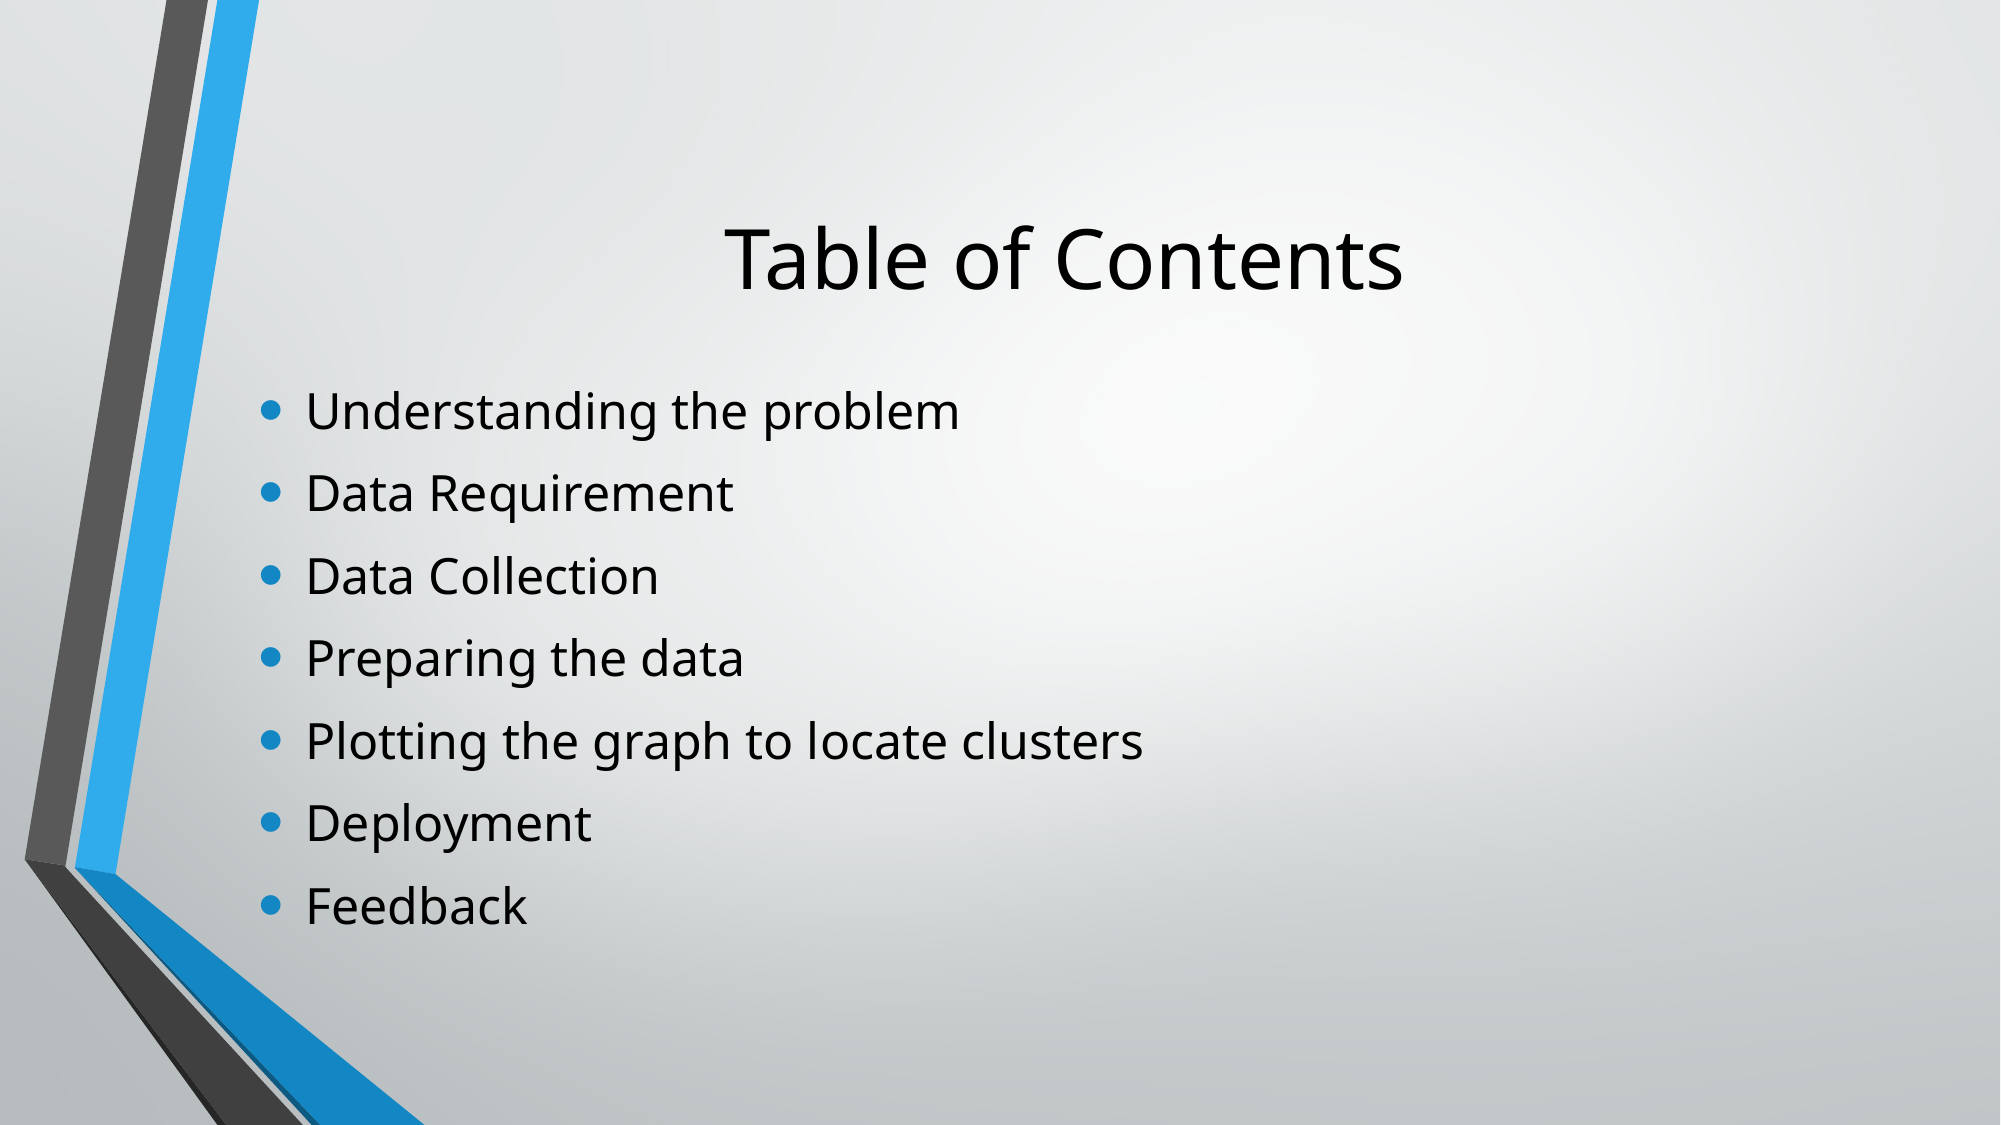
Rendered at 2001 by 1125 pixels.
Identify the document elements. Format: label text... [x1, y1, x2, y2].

list Understanding the problem Data Requirement Data Collection Preparing the data Plotting the graph to locate clusters Deployment Feedback [243, 371, 1887, 950]
title Table of Contents [243, 112, 1887, 371]
